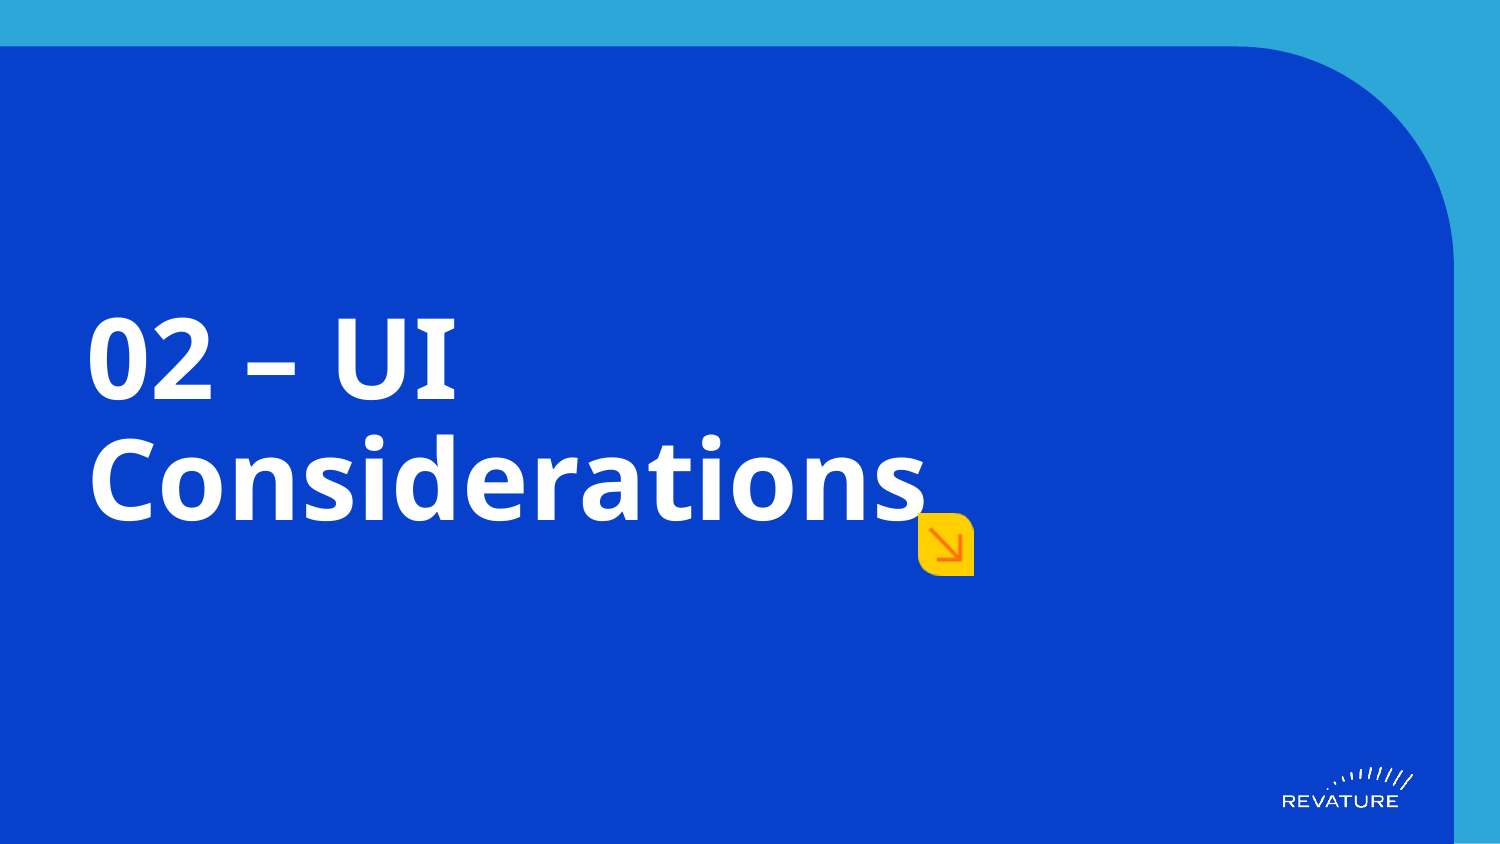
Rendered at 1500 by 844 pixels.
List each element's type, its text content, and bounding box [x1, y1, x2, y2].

picture [918, 513, 974, 577]
title 02 – UI Considerations [86, 302, 1077, 601]
